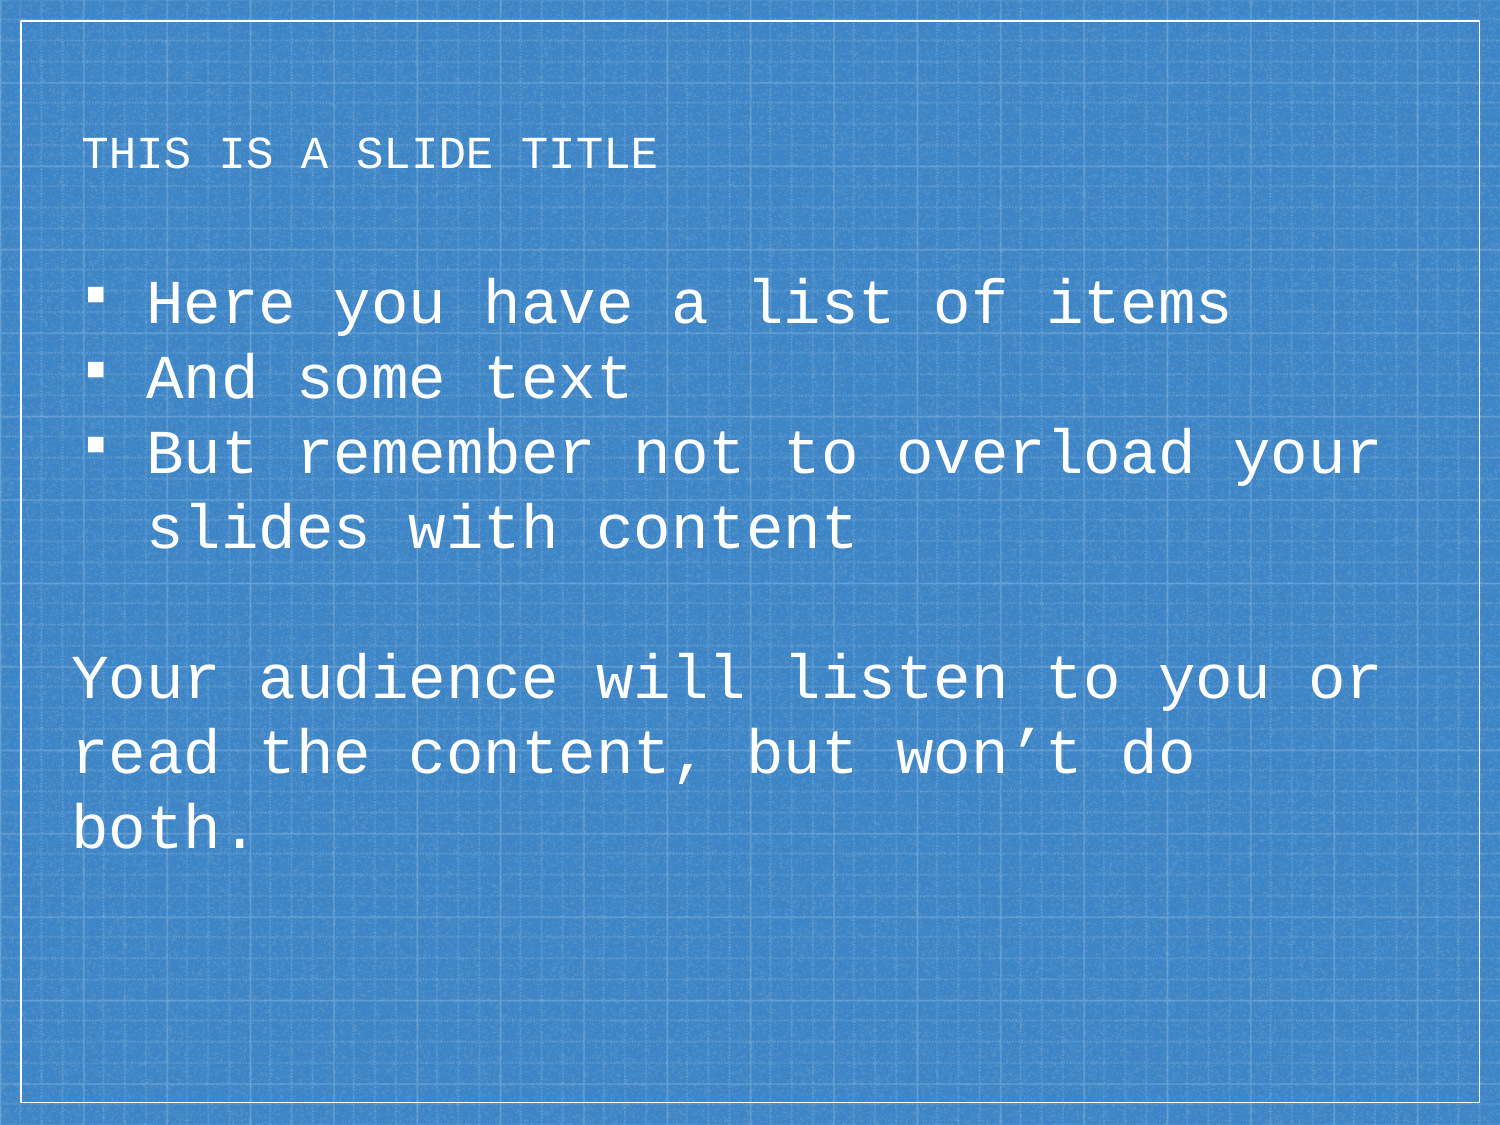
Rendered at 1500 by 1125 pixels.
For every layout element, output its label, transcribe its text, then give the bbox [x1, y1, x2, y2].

picture [0, 0, 1500, 1125]
list Here you have a list of items And some text But remember not to overload your slides with content Your audience will listen to you or read the content, but won’t do both. [56, 246, 1417, 1042]
title THIS IS A SLIDE TITLE [66, 108, 1417, 199]
